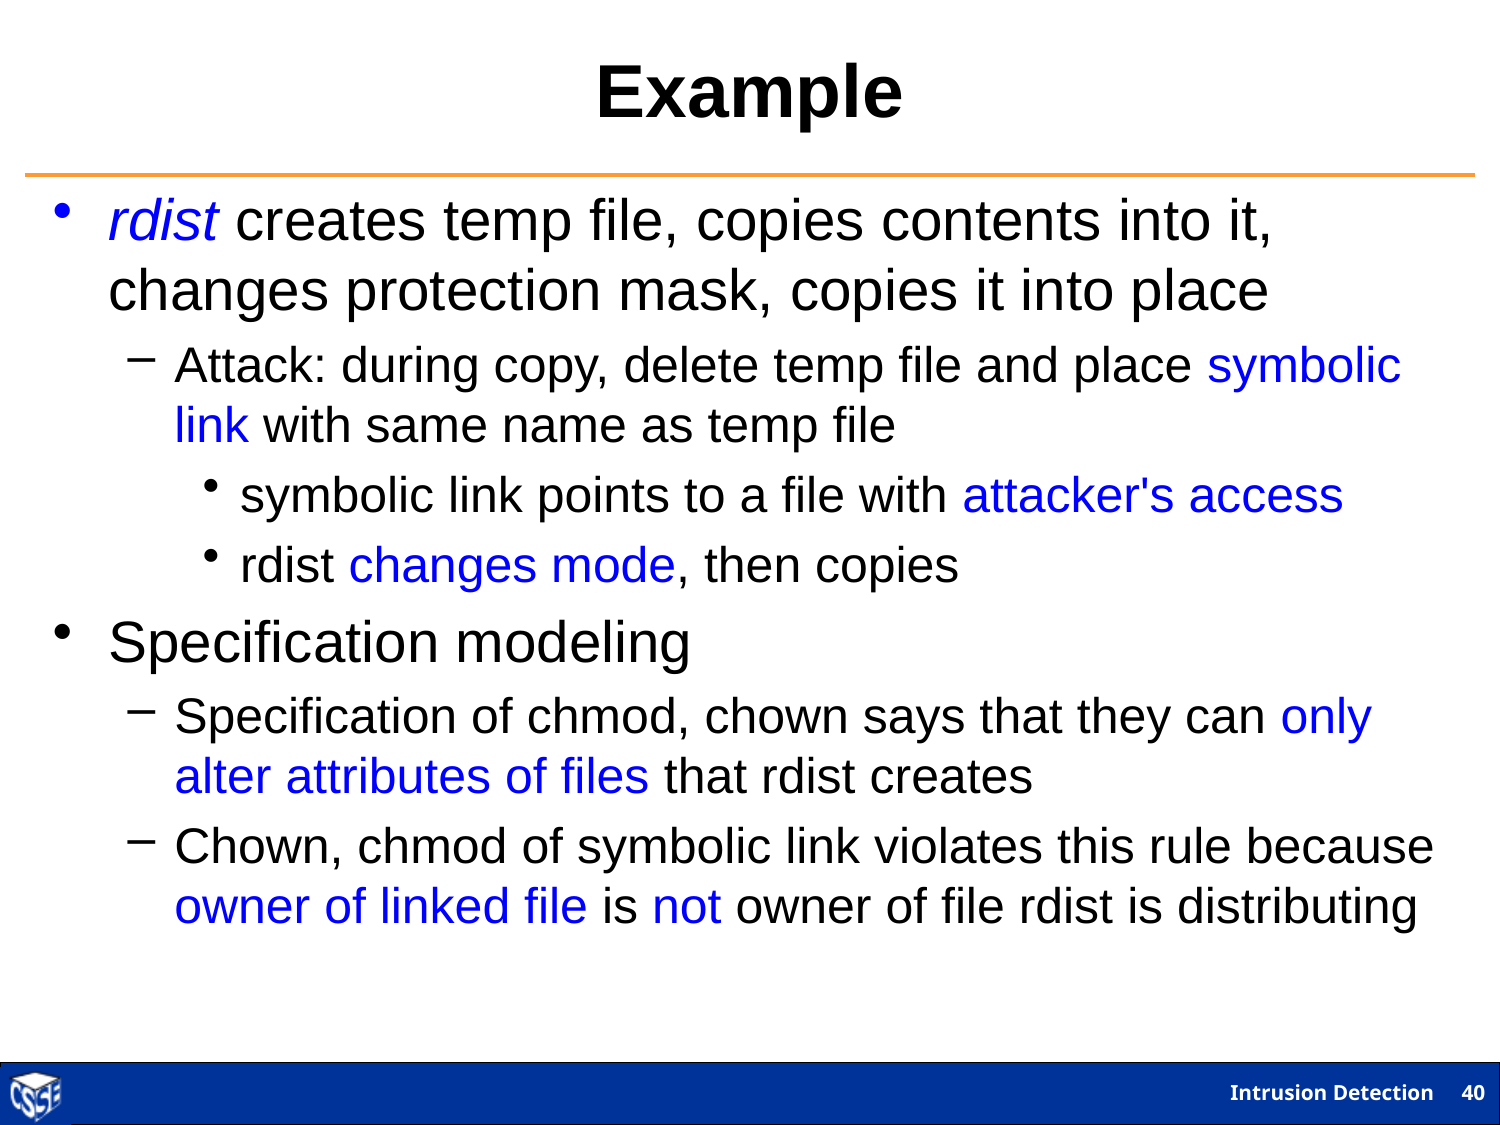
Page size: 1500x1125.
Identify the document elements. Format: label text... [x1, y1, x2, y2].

list rdist creates temp file, copies contents into it, changes protection mask, copies it into place Attack: during copy, delete temp file and place symbolic link with same name as temp file symbolic link points to a file with attacker's access rdist changes mode, then copies Specification modeling Specification of chmod, chown says that they can only alter attributes of files that rdist creates Chown, chmod of symbolic link violates this rule because owner of linked file is not owner of file rdist is distributing [37, 174, 1463, 1063]
picture [0, 1067, 71, 1125]
title Example [37, 12, 1463, 163]
